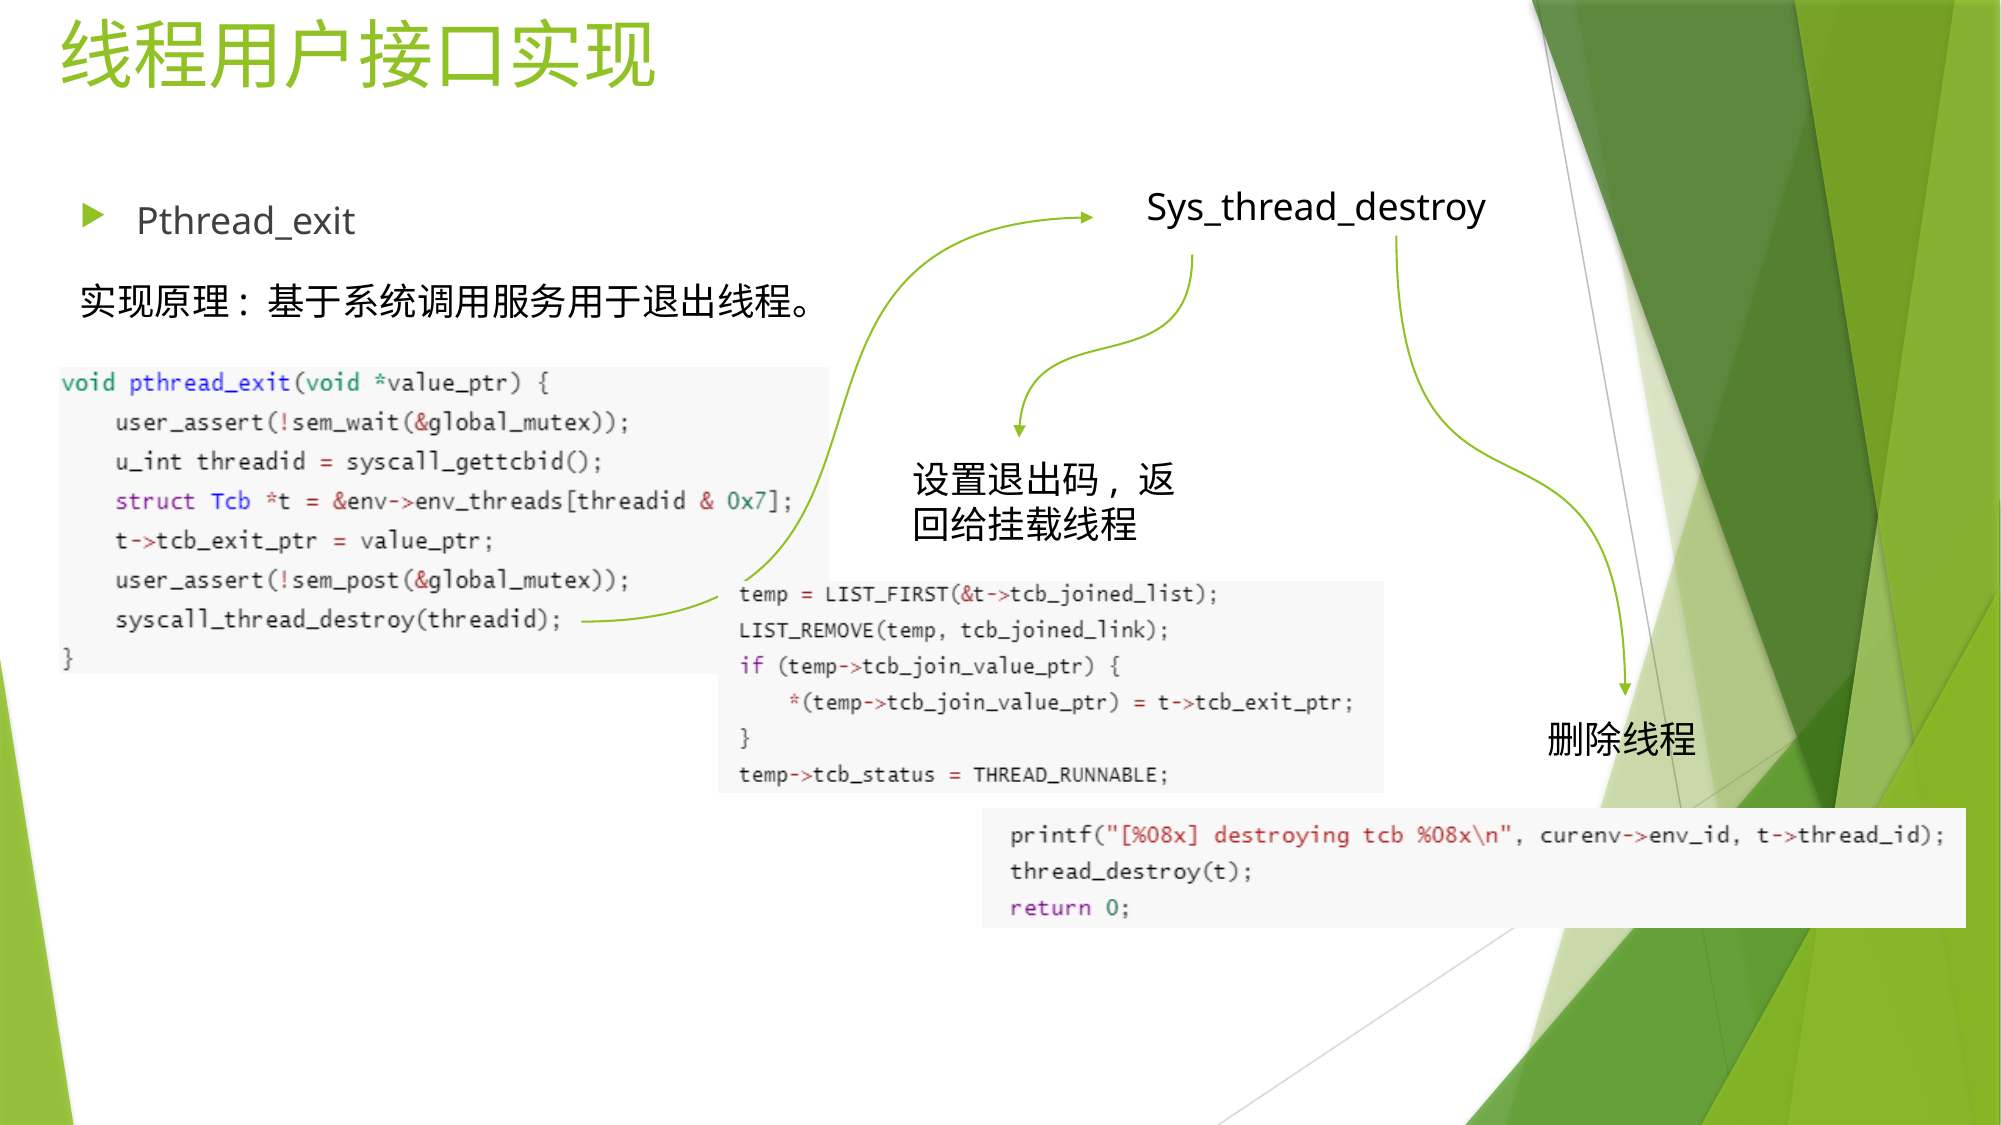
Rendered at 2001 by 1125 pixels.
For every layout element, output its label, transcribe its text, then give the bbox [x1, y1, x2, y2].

title 线程用户接口实现 [43, 0, 1769, 218]
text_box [581, 216, 1094, 623]
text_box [1013, 259, 1198, 434]
picture [59, 367, 1385, 794]
text_box Sys_thread_destroy [1131, 175, 1533, 236]
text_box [1280, 351, 1742, 581]
text_box 设置退出码, 返回给挂载线程 [1099, 448, 1213, 554]
text_box 删除线程 [1532, 708, 1847, 769]
picture [981, 807, 1966, 928]
text_box 实现原理: 基于系统调用服务用于退出线程。 [64, 270, 576, 331]
list Pthread_exit [64, 189, 1790, 904]
